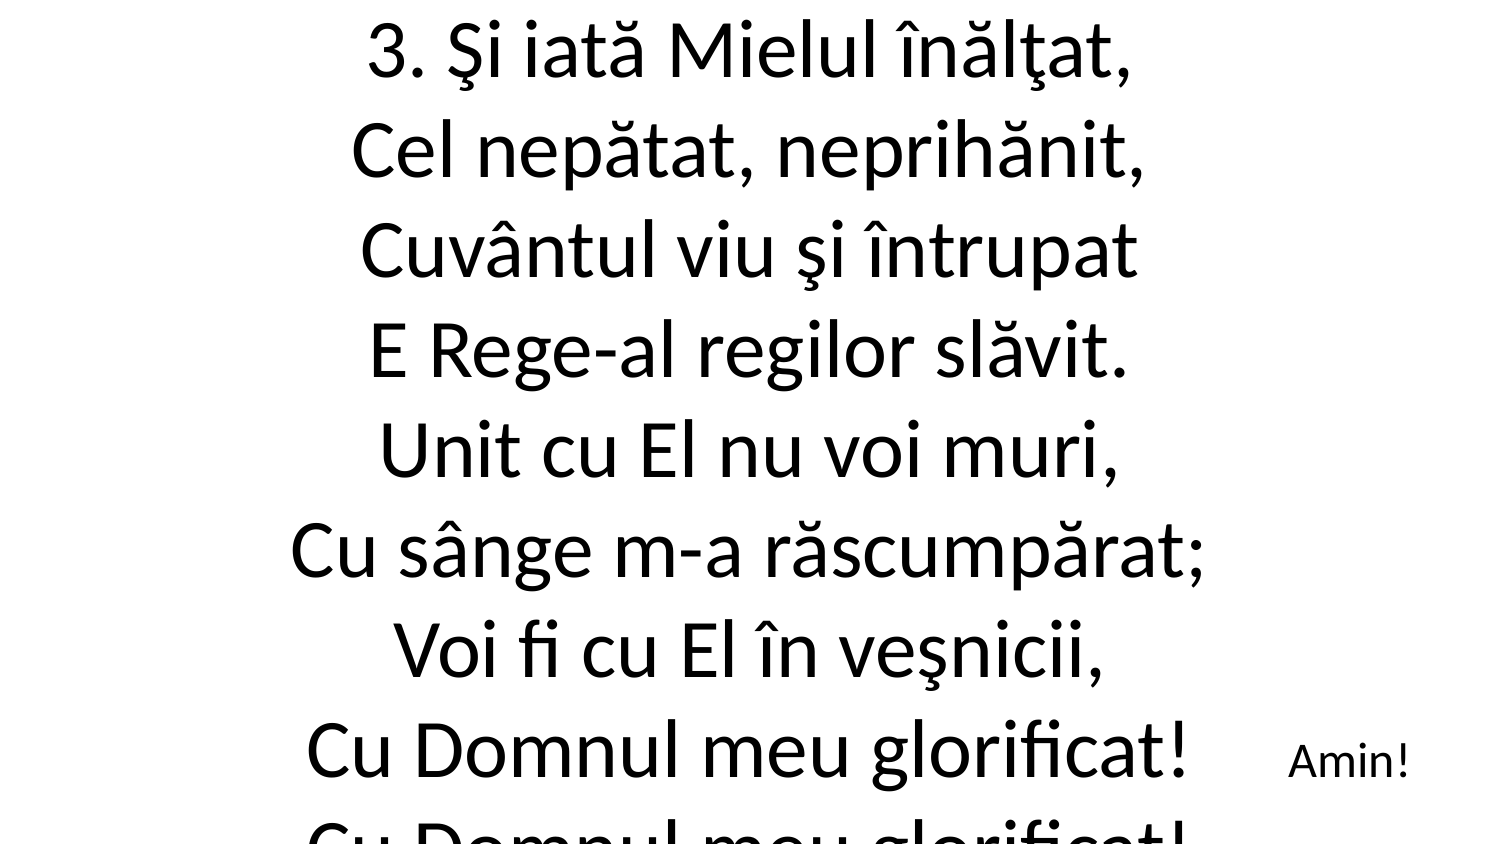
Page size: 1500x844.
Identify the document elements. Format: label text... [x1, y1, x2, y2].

text_box 3. Şi iată Mielul înălţat, Cel nepătat, neprihănit, Cuvântul viu şi întrupat E Rege-al regilor slăvit. Unit cu El nu voi muri, Cu sânge m-a răscumpărat; Voi fi cu El în veşnicii, Cu Domnul meu glorificat! Cu Domnul meu glorificat! [275, 0, 1224, 844]
text_box Amin! [1273, 674, 1427, 795]
